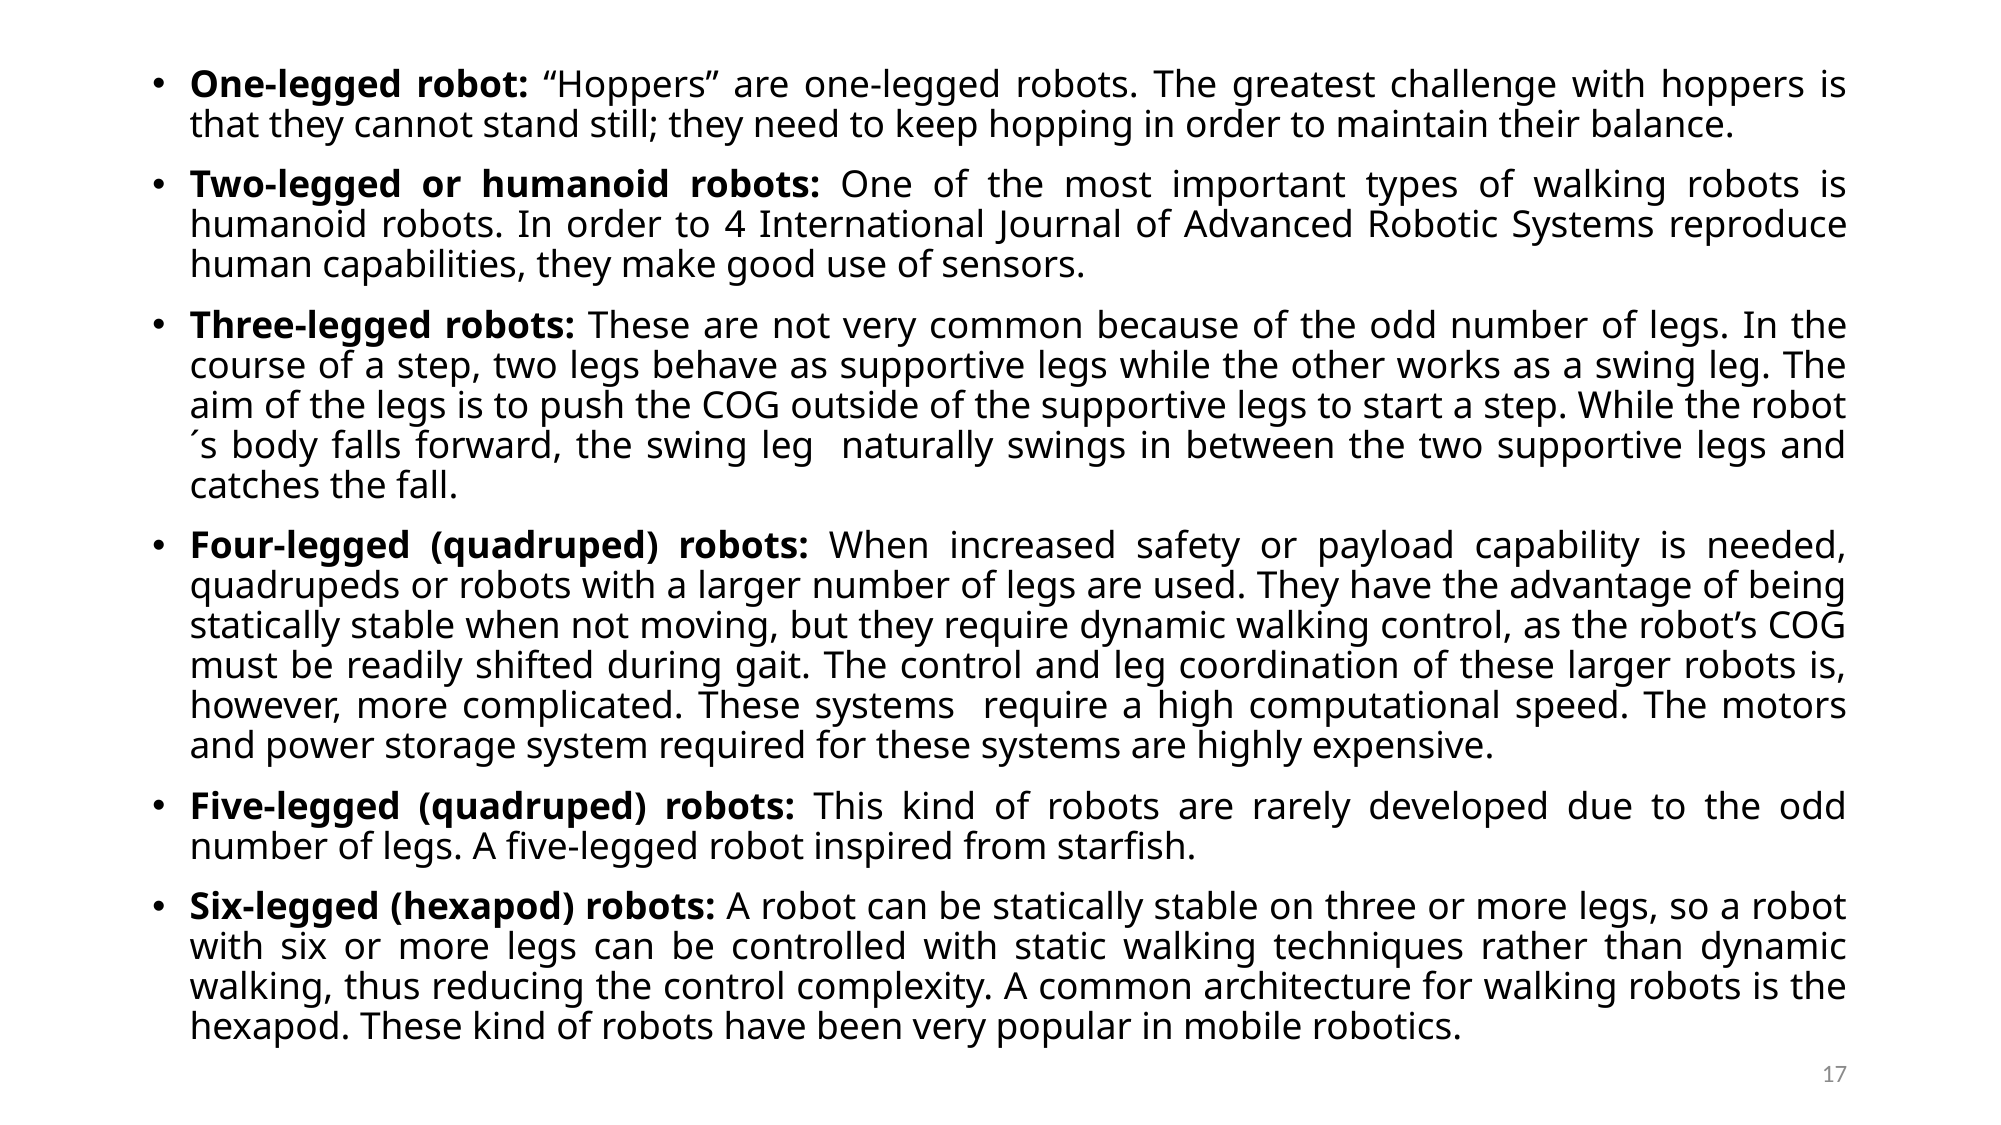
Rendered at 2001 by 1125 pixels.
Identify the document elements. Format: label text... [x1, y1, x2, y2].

slide_number 17 [1412, 1042, 1863, 1103]
list One-legged robot: “Hoppers” are one-legged robots. The greatest challenge with hoppers is that they cannot stand still; they need to keep hopping in order to maintain their balance. Two-legged or humanoid robots: One of the most important types of walking robots is humanoid robots. In order to 4 International Journal of Advanced Robotic Systems reproduce human capabilities, they make good use of sensors. Three-legged robots: These are not very common because of the odd number of legs. In the course of a step, two legs behave as supportive legs while the other works as a swing leg. The aim of the legs is to push the COG outside of the supportive legs to start a step. While the robot´s body falls forward, the swing leg naturally swings in between the two supportive legs and catches the fall. Four-legged (quadruped) robots: When increased safety or payload capability is needed, quadrupeds or robots with a larger number of legs are used. They have the advantage of being statically stable when not moving, but they require dynamic walking control, as the robot’s COG must be readily shifted during gait. The control and leg coordination of these larger robots is, however, more complicated. These systems require a high computational speed. The motors and power storage system required for these systems are highly expensive. Five-legged (quadruped) robots: This kind of robots are rarely developed due to the odd number of legs. A five-legged robot inspired from starfish. Six-legged (hexapod) robots: A robot can be statically stable on three or more legs, so a robot with six or more legs can be controlled with static walking techniques rather than dynamic walking, thus reducing the control complexity. A common architecture for walking robots is the hexapod. These kind of robots have been very popular in mobile robotics. [137, 57, 1863, 1078]
